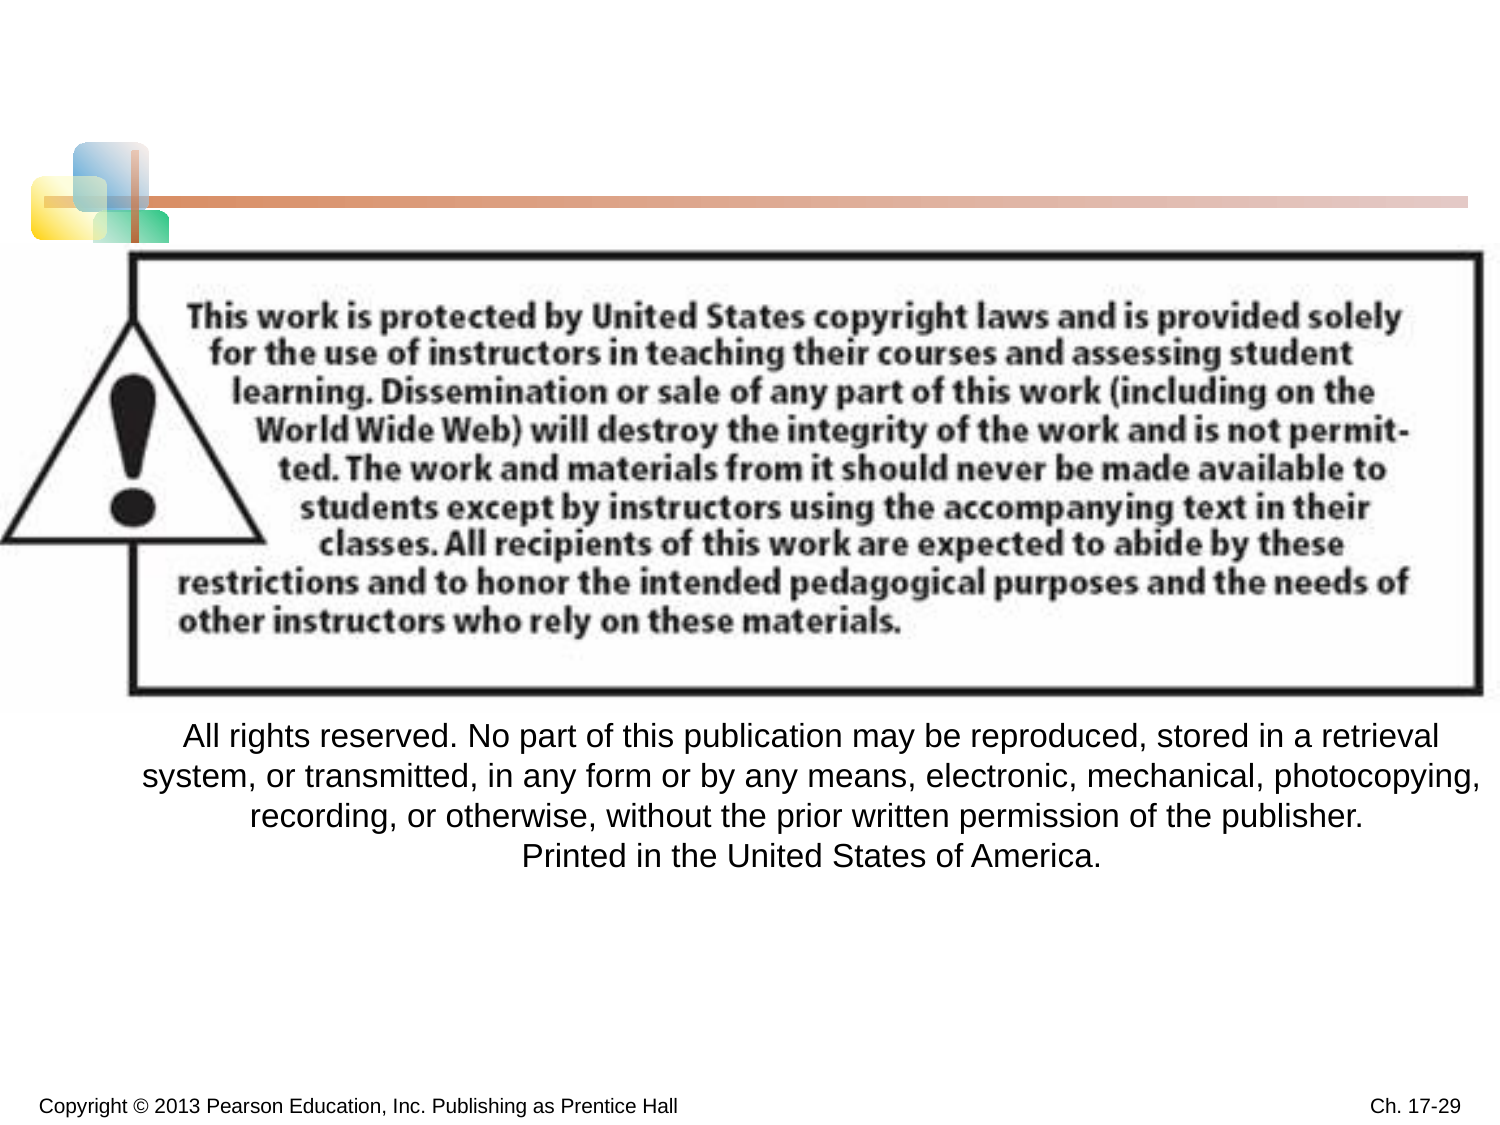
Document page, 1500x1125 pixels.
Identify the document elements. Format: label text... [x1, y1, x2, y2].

picture [0, 243, 1500, 713]
footer Copyright © 2013 Pearson Education, Inc. Publishing as Prentice Hall [24, 1071, 826, 1125]
text_box All rights reserved. No part of this publication may be reproduced, stored in a retrieval system, or transmitted, in any form or by any means, electronic, mechanical, photocopying, recording, or otherwise, without the prior written permission of the publisher. Printed in the United States of America. [125, 720, 1500, 881]
slide_number Ch. 17-29 [1124, 1071, 1476, 1125]
